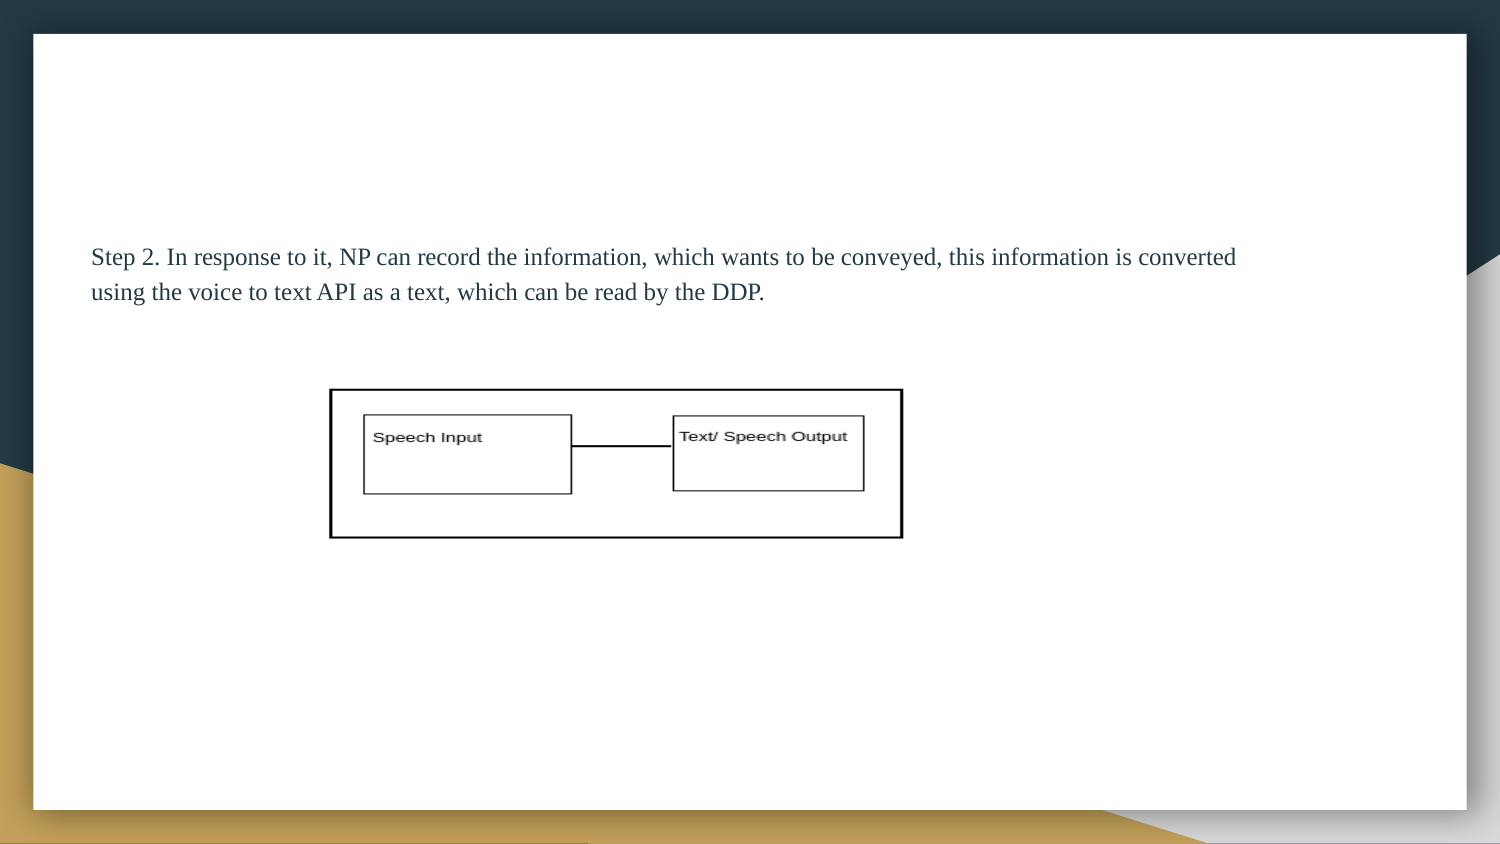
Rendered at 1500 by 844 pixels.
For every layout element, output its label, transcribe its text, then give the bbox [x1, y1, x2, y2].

picture [296, 360, 953, 594]
list Step 2. In response to it, NP can record the information, which wants to be conveyed, this information is converted using the voice to text API as a text, which can be read by the DDP. [76, 221, 1308, 623]
